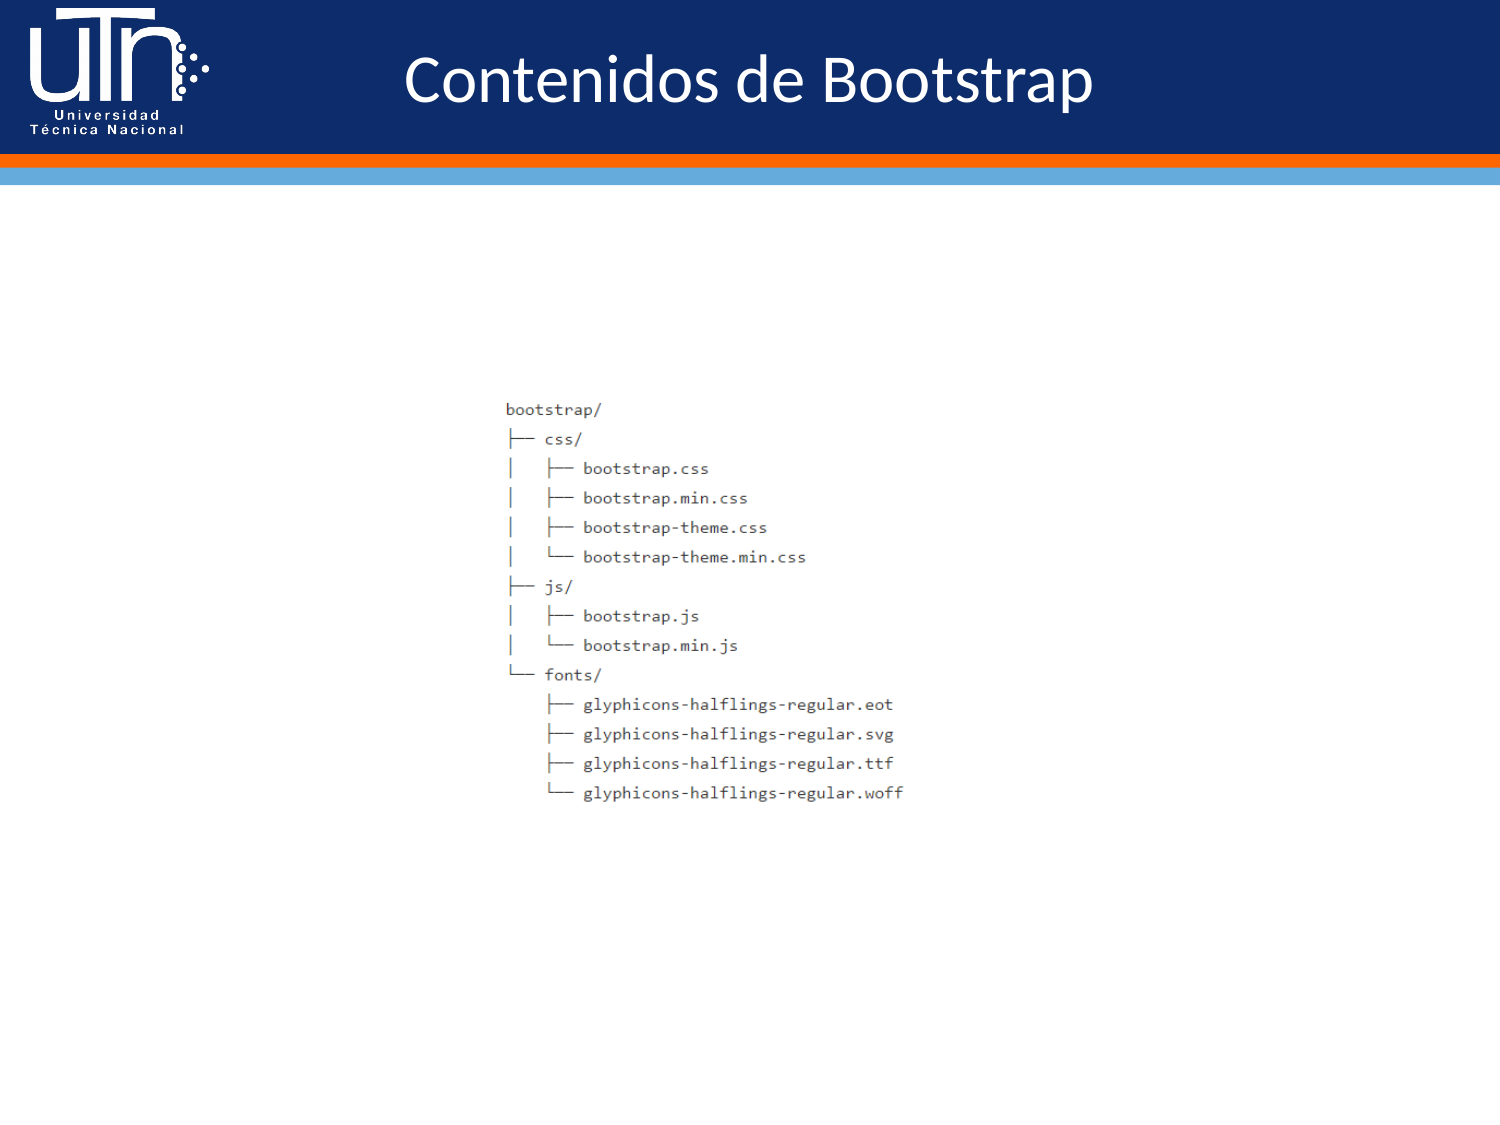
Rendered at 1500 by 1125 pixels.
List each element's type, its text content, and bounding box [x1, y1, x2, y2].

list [483, 391, 1016, 817]
title Contenidos de Bootstrap [0, 0, 1500, 154]
